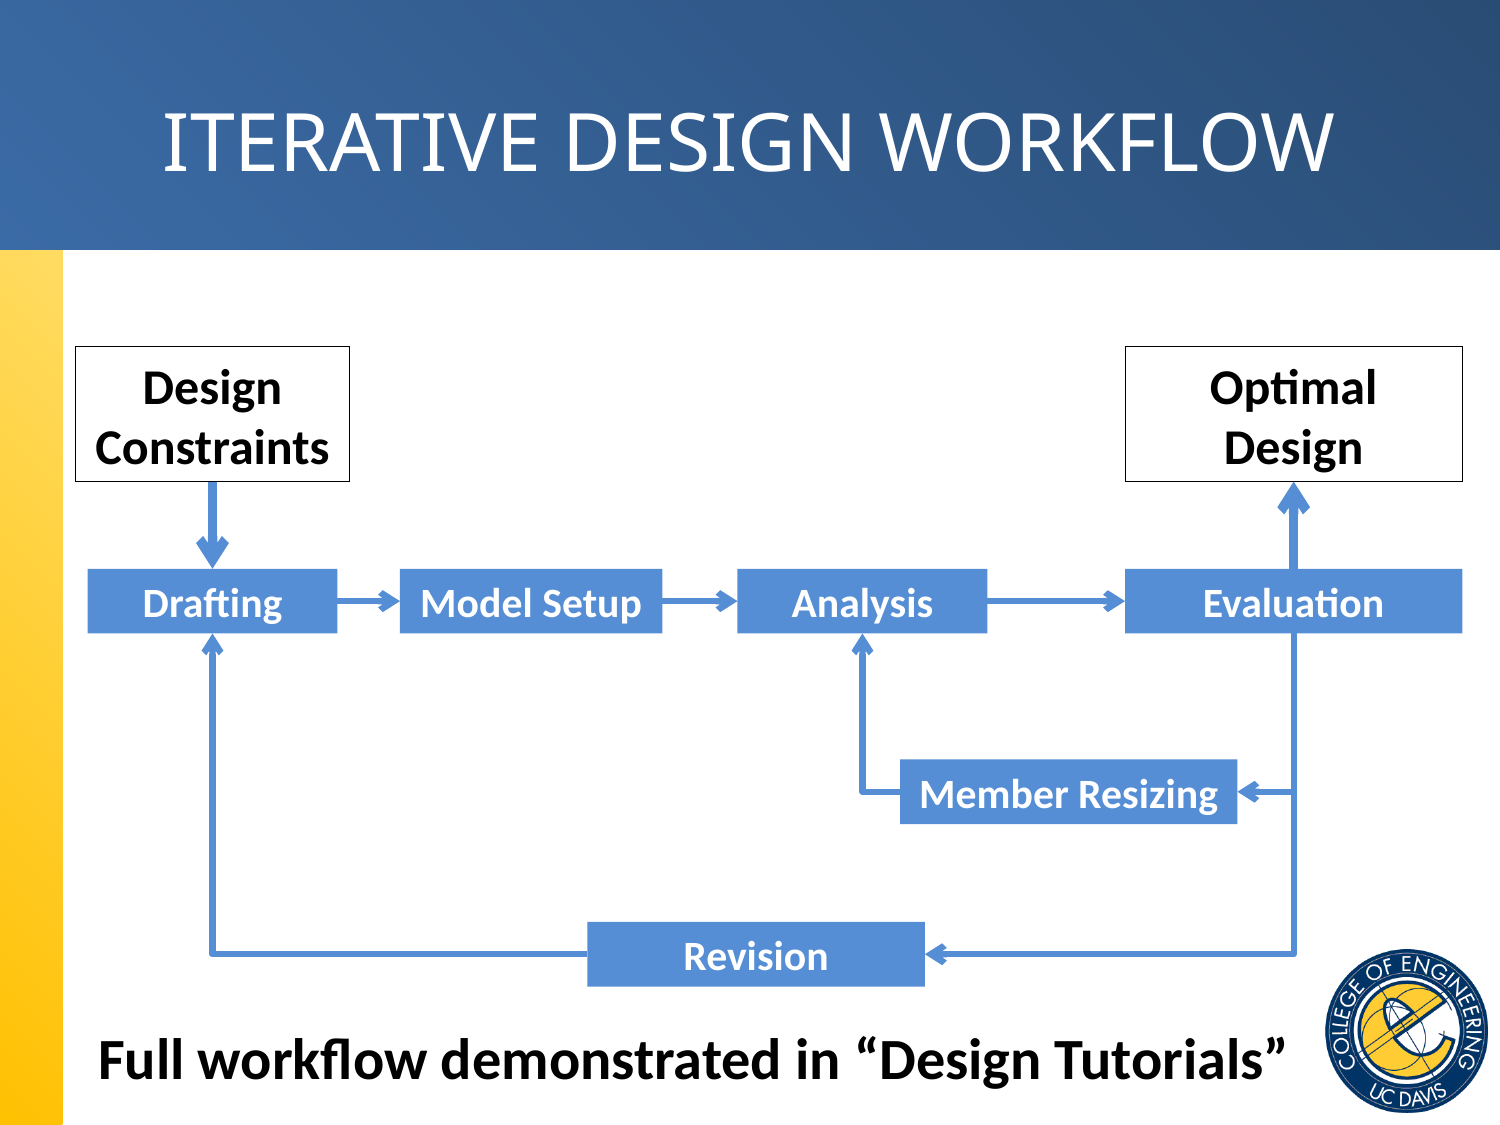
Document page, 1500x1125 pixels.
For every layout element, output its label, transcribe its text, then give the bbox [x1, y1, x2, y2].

text_box Evaluation [1125, 568, 1463, 634]
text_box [862, 634, 901, 793]
title ITERATIVE DESIGN WORKFLOW [75, 45, 1425, 233]
text_box Model Setup [399, 568, 663, 634]
text_box Drafting [87, 568, 338, 634]
text_box Design Constraints [75, 346, 350, 482]
text_box Member Resizing [900, 759, 943, 825]
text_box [1275, 684, 1345, 742]
picture [1325, 949, 1488, 1113]
text_box Full workflow demonstrated in “Design Tutorials” [62, 1014, 1325, 1099]
text_box Analysis [737, 568, 988, 634]
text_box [212, 634, 588, 955]
text_box Revision [587, 921, 925, 987]
text_box Optimal Design [1125, 346, 1463, 482]
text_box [948, 609, 1270, 980]
